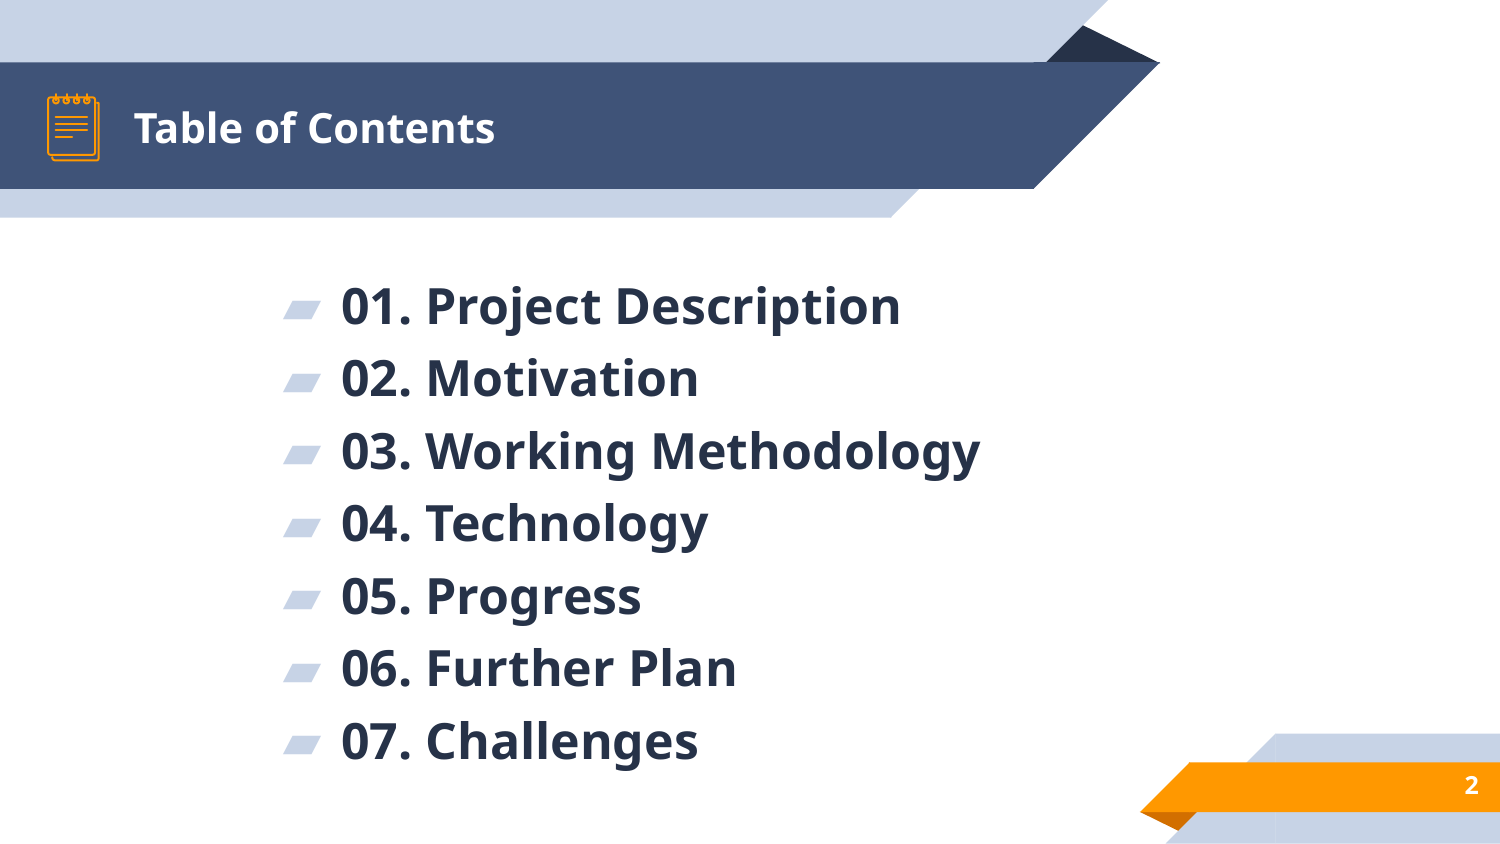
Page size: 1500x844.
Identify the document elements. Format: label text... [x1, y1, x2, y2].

list 01. Project Description 02. Motivation 03. Working Methodology 04. Technology 05. Progress 06. Further Plan 07. Challenges [266, 259, 1038, 794]
slide_number 2 [1249, 760, 1494, 813]
title Table of Contents [133, 64, 997, 190]
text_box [47, 93, 100, 161]
